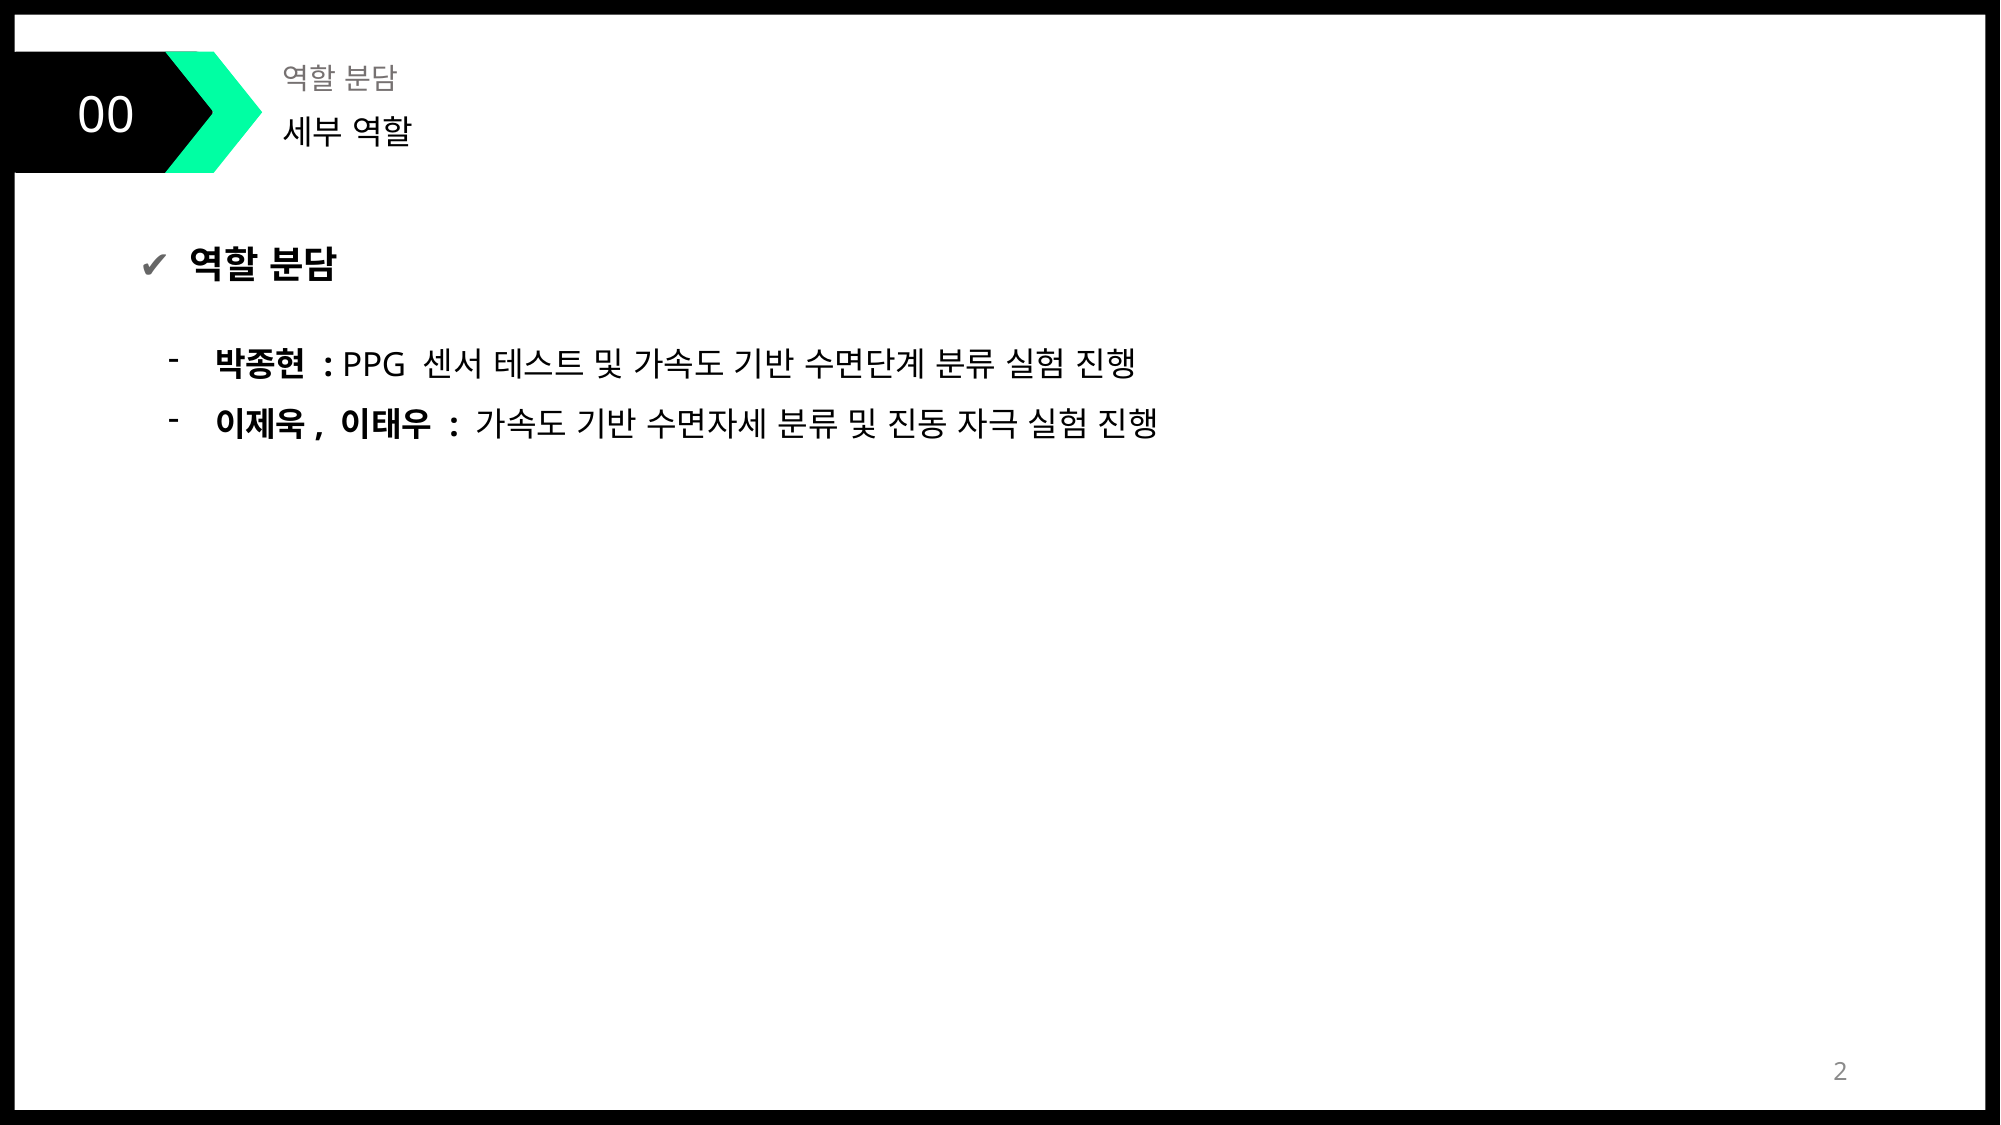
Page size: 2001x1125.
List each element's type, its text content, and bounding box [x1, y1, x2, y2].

text_box 역할 분담 [267, 53, 544, 103]
text_box ✔ 역할 분담 [124, 233, 354, 294]
text_box 세부 역할 [267, 103, 778, 159]
slide_number 2 [1412, 1042, 1863, 1103]
text_box [162, 50, 264, 174]
text_box 00 [0, 50, 211, 174]
text_box [0, 0, 2000, 1125]
text_box 박종현 : PPG 센서 테스트 및 가속도 기반 수면단계 분류 실험 진행 이제욱, 이태우 : 가속도 기반 수면자세 분류 및 진동 자극 실험 진행 [153, 315, 1519, 451]
